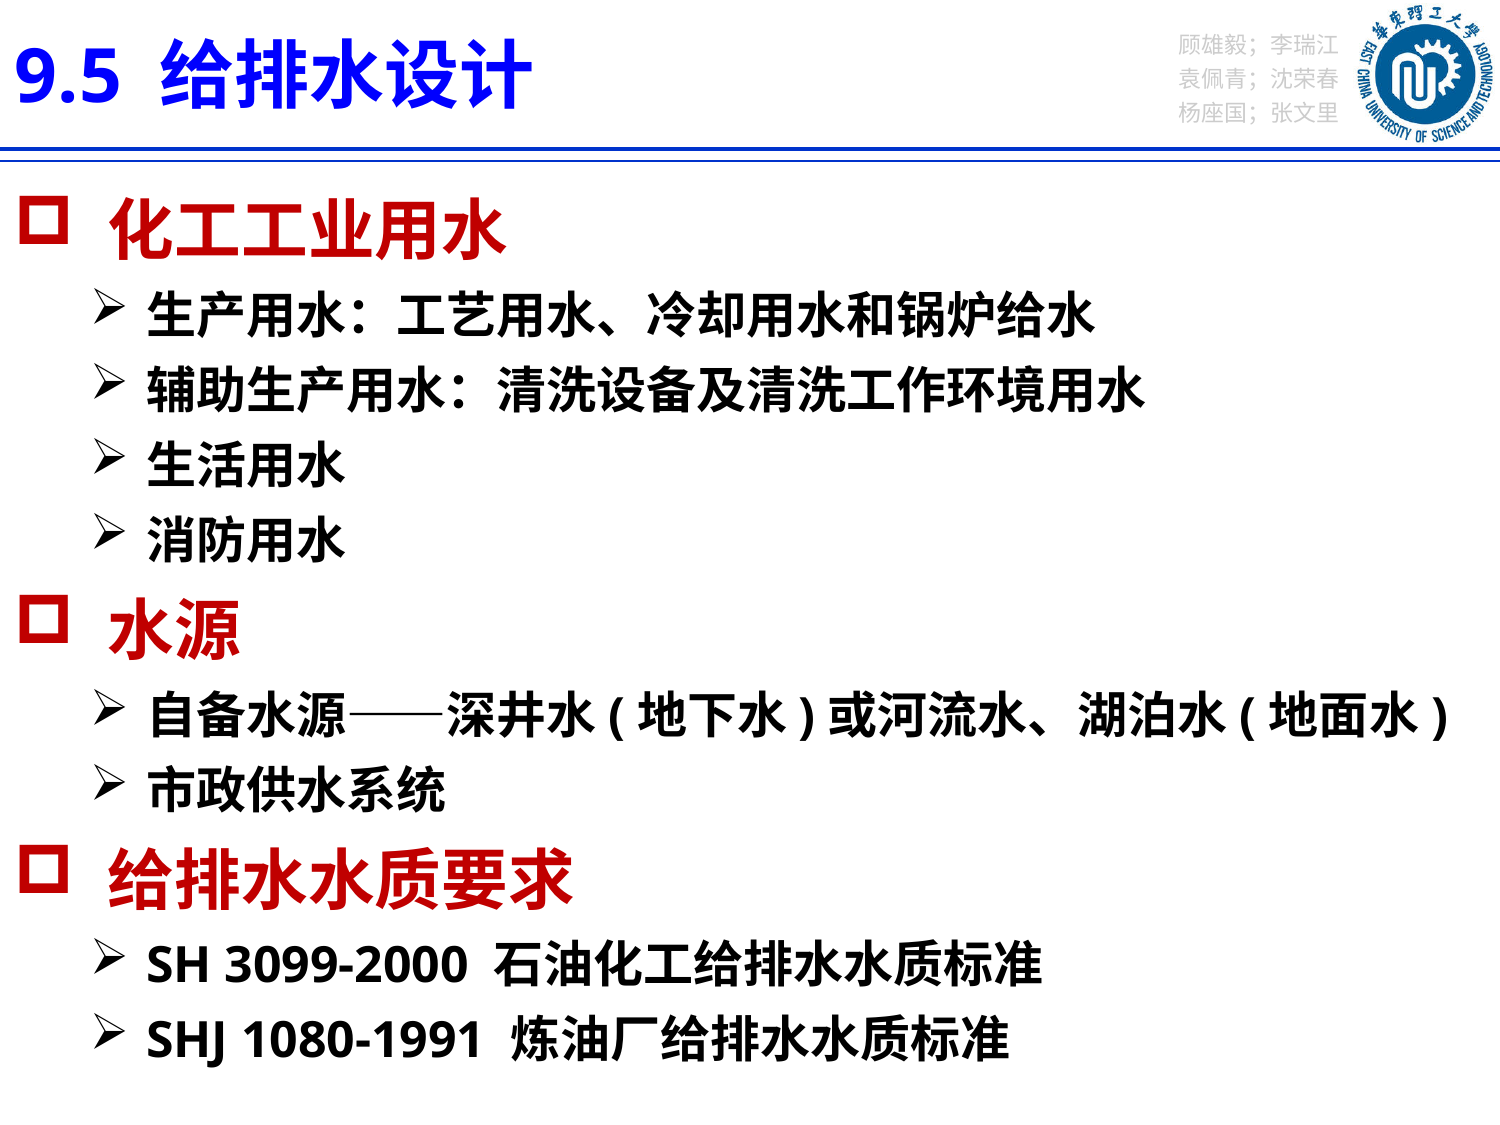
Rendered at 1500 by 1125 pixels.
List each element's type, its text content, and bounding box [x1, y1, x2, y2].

text_box 化工工业用水 生产用水：工艺用水、冷却用水和锅炉给水 辅助生产用水：清洗设备及清洗工作环境用水 生活用水 消防用水 水源 自备水源——深井水(地下水)或河流水、湖泊水(地面水) 市政供水系统 给排水水质要求 SH 3099-2000 石油化工给排水水质标准 SHJ 1080-1991 炼油厂给排水水质标准 [0, 160, 1483, 1076]
picture [1353, 125, 1495, 145]
picture [1353, 3, 1495, 20]
text_box 9.5 给排水设计 [0, 20, 1500, 125]
